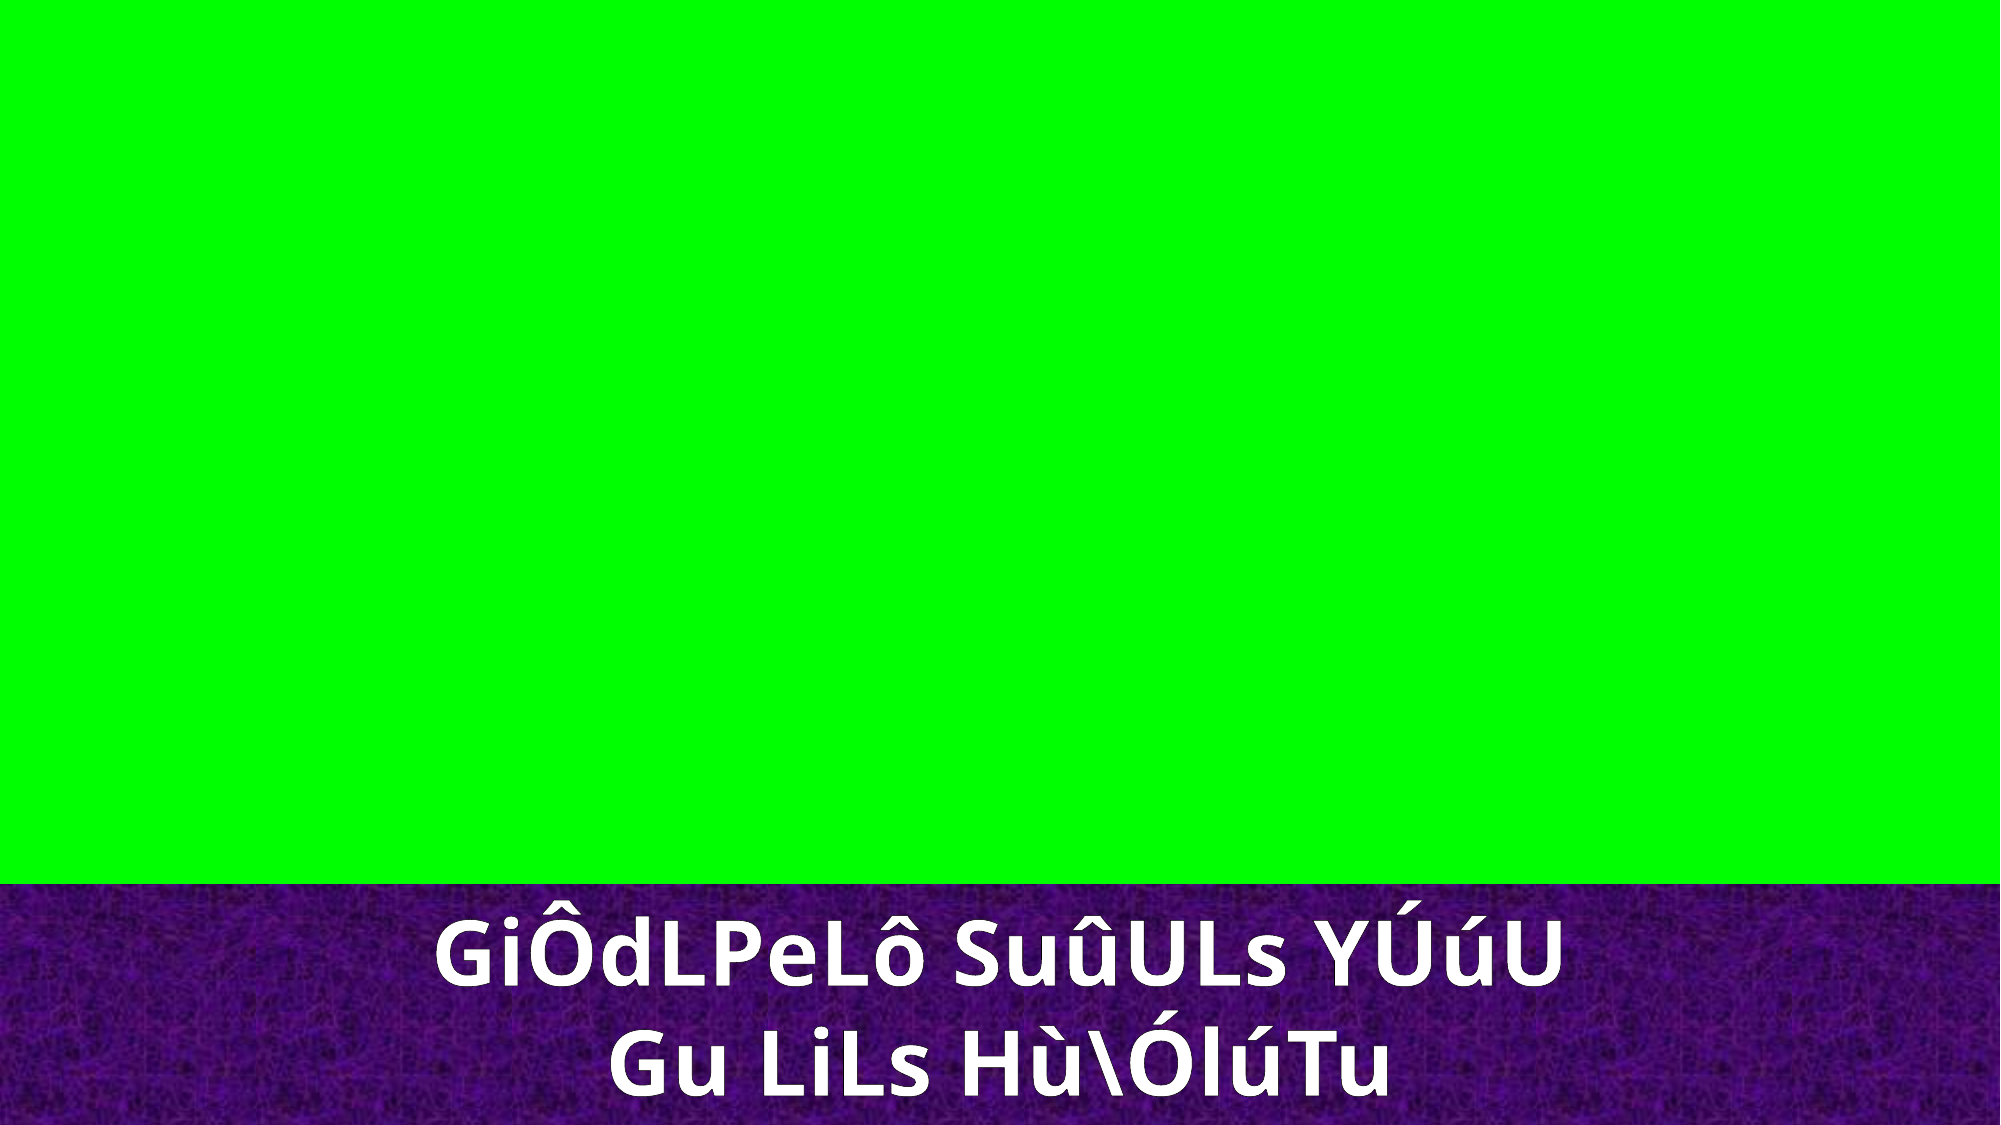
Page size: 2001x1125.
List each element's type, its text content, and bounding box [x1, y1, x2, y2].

text_box GiÔdLPeLô SuûULs YÚúU Gu LiLs Hù\ÓlúTu [0, 886, 2000, 1122]
